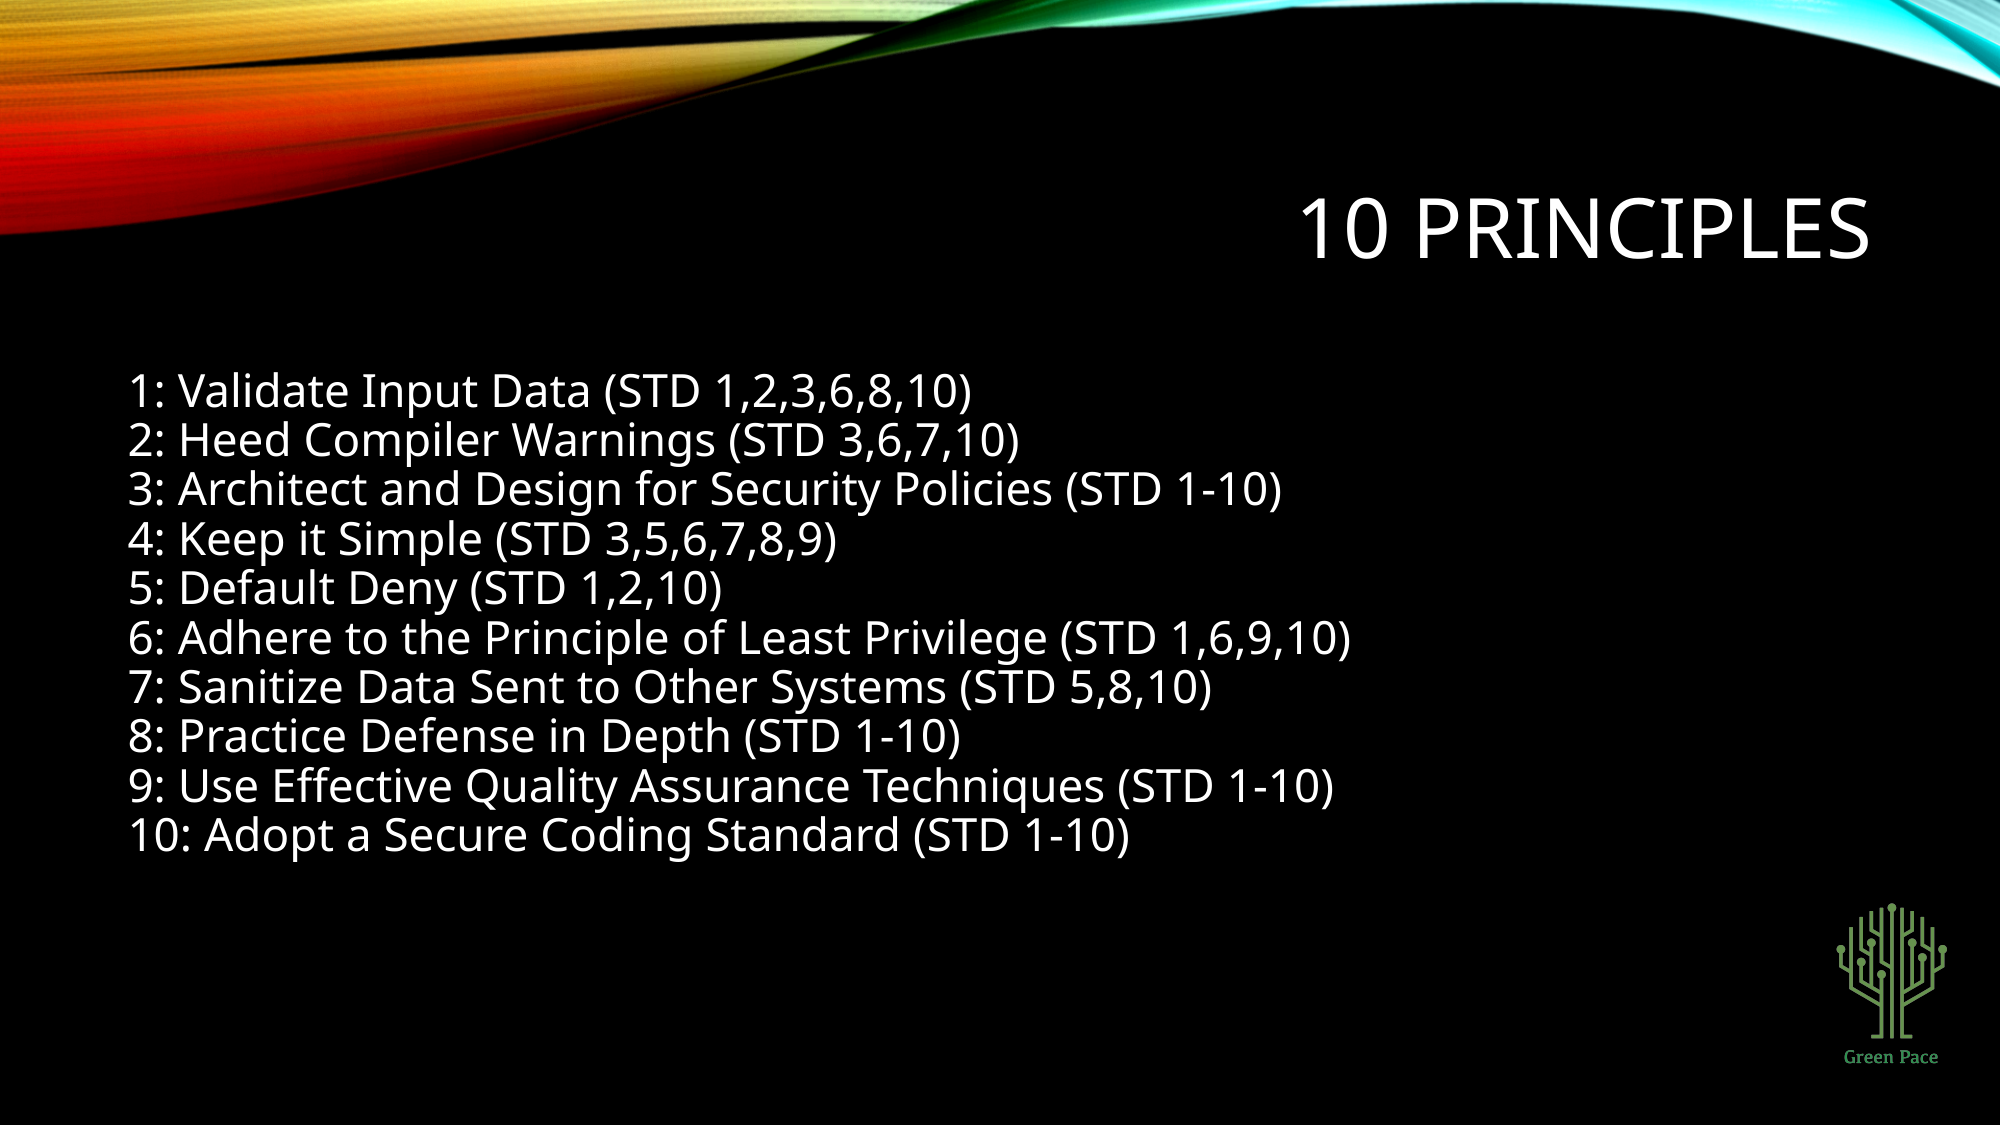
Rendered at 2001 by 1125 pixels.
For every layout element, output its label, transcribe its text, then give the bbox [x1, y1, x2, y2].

picture [1817, 892, 1964, 1082]
title 10 PRINCIPLES [474, 125, 1888, 338]
list 1: Validate Input Data (STD 1,2,3,6,8,10) 2: Heed Compiler Warnings (STD 3,6,7,10) 3: Architect and Design for Security Policies (STD 1-10) 4: Keep it Simple (STD 3,5,6,7,8,9) 5: Default Deny (STD 1,2,10) 6: Adhere to the Principle of Least Privilege (STD 1,6,9,10) 7: Sanitize Data Sent to Other Systems (STD 5,8,10) 8: Practice Defense in Depth (STD 1-10) 9: Use Effective Quality Assurance Techniques (STD 1-10) 10: Adopt a Secure Coding Standard (STD 1-10) [112, 360, 1888, 1021]
picture [0, 0, 2000, 237]
